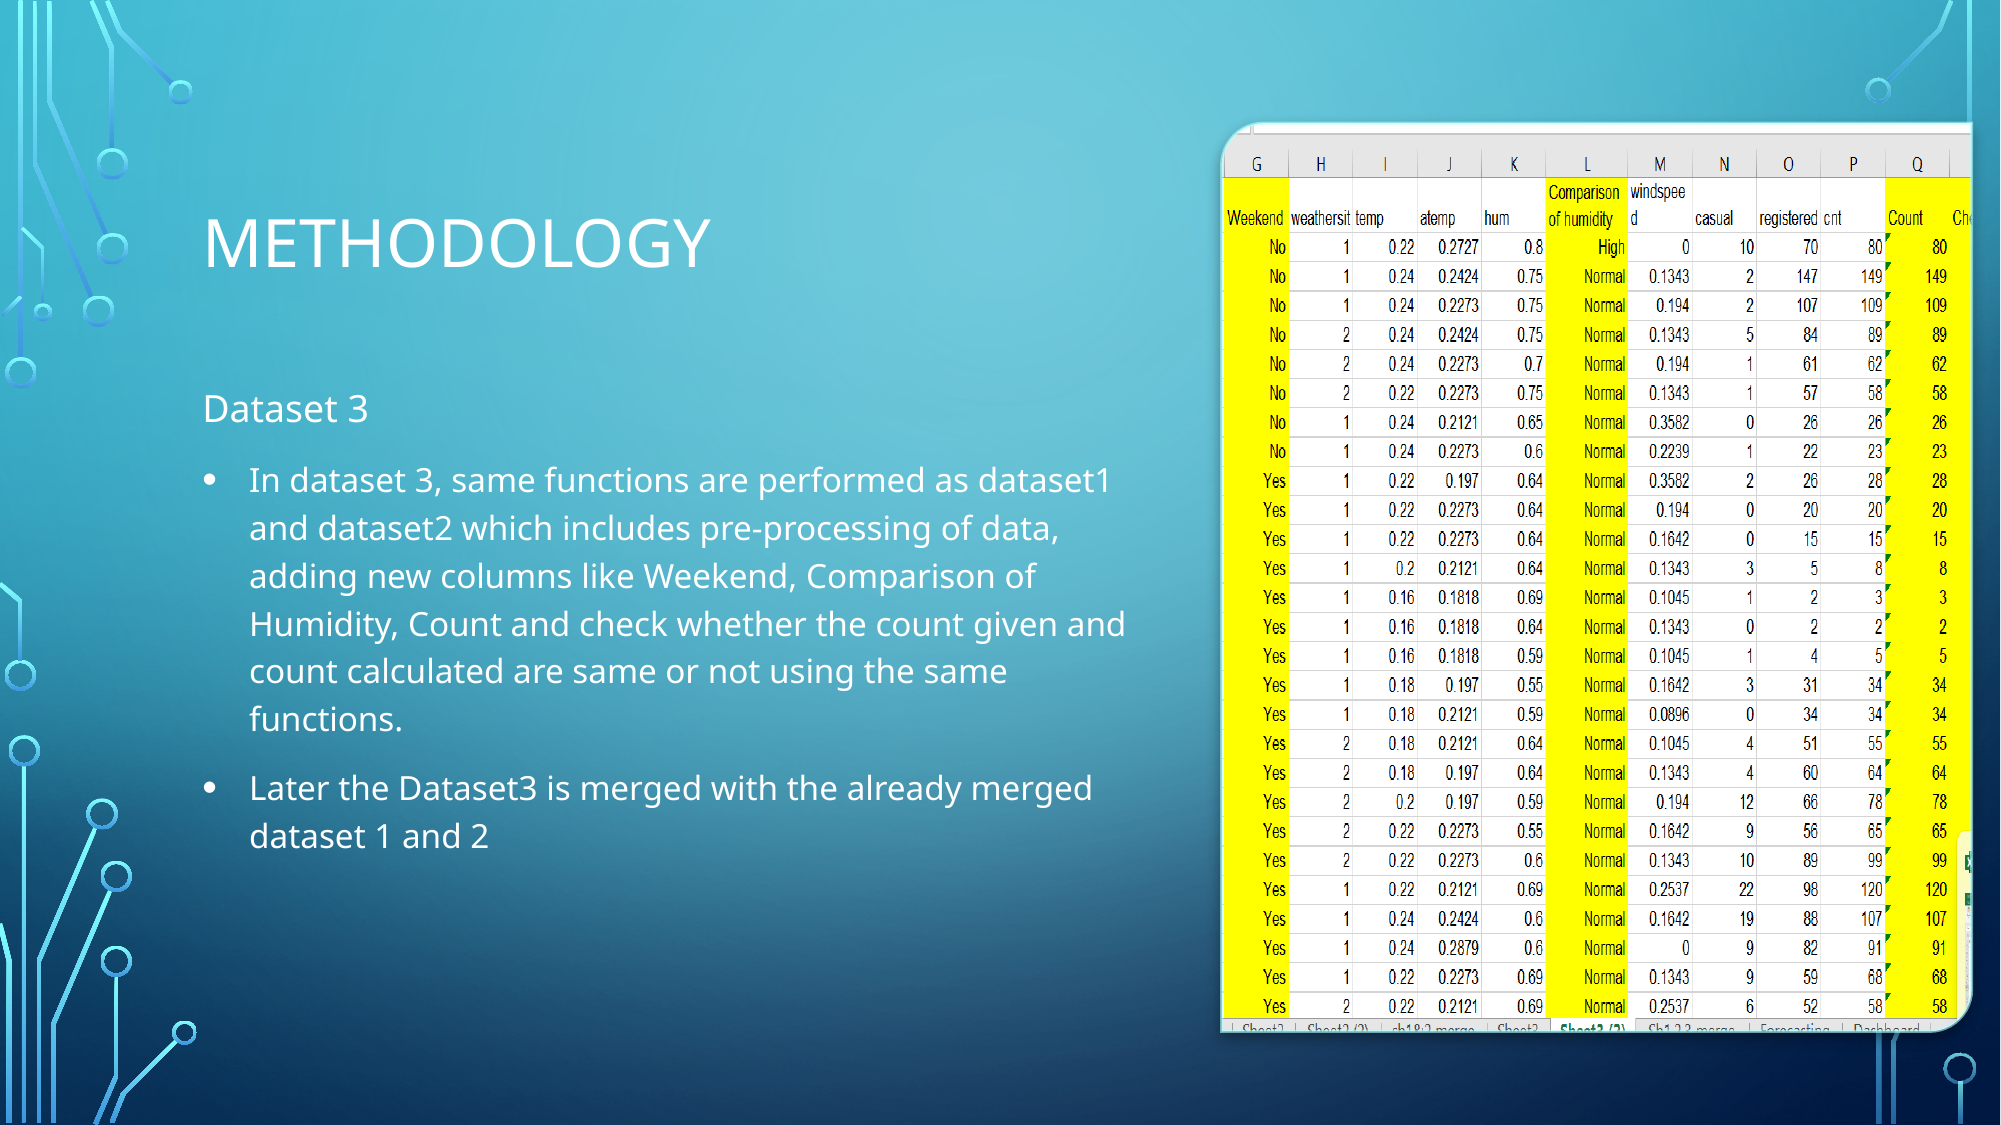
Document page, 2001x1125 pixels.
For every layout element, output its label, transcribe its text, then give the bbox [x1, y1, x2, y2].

list Dataset 3 In dataset 3, same functions are performed as dataset1 and dataset2 which includes pre-processing of data, adding new columns like Weekend, Comparison of Humidity, Count and check whether the count given and count calculated are same or not using the same functions. Later the Dataset3 is merged with the already merged dataset 1 and 2 [187, 369, 1161, 950]
picture [1221, 122, 1972, 1032]
title Methodology [187, 99, 1161, 369]
